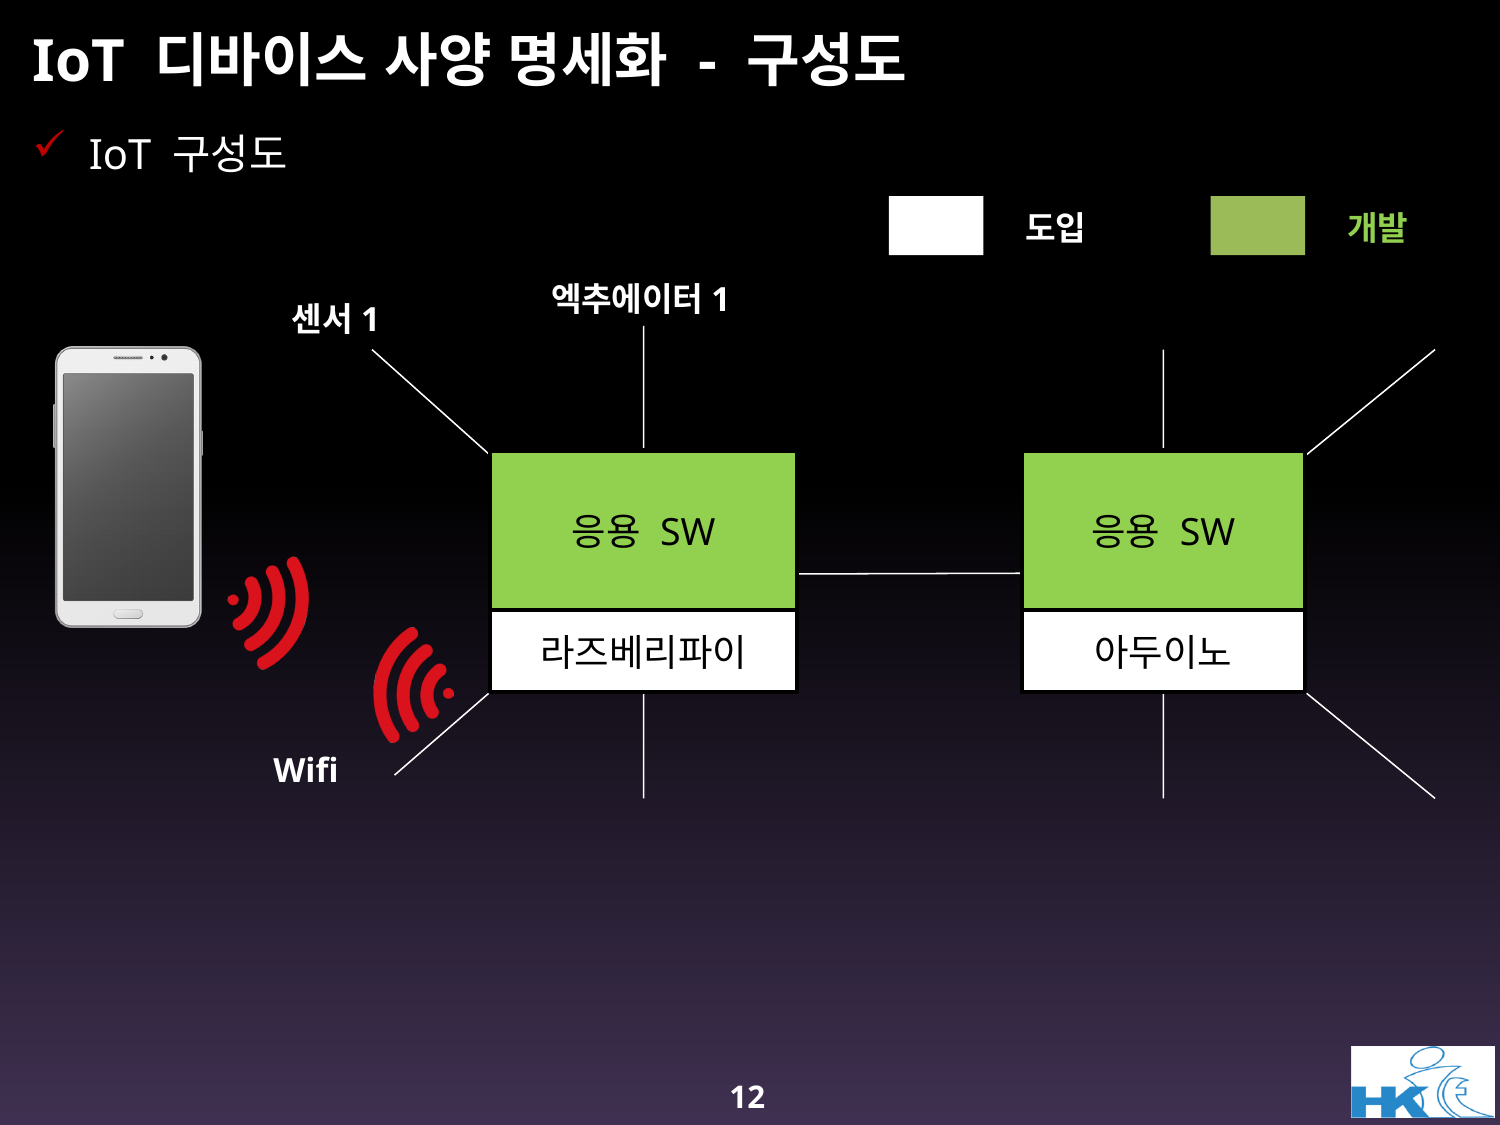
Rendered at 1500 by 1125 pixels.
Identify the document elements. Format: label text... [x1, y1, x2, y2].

picture [208, 543, 325, 676]
text_box Wifi [258, 742, 354, 797]
text_box [887, 194, 985, 257]
text_box 아두이노 [1020, 612, 1307, 694]
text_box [1304, 691, 1436, 799]
text_box 라즈베리파이 [488, 612, 799, 694]
text_box 개발 [1332, 199, 1423, 255]
slide_number 12 [714, 1069, 816, 1125]
picture [355, 623, 473, 742]
text_box 도입 [1010, 199, 1102, 255]
title IoT 디바이스 사양 명세화 - 구성도 [17, 11, 1471, 106]
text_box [394, 691, 491, 776]
text_box 응용 SW [1020, 448, 1307, 612]
text_box [1209, 194, 1307, 257]
picture [52, 345, 203, 628]
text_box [371, 349, 491, 456]
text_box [1304, 349, 1436, 457]
picture [1351, 1046, 1495, 1118]
text_box 센서1 [277, 290, 395, 346]
text_box 엑추에이터1 [536, 270, 746, 325]
list IoT 구성도 [17, 120, 1483, 965]
text_box 응용 SW [488, 448, 799, 612]
